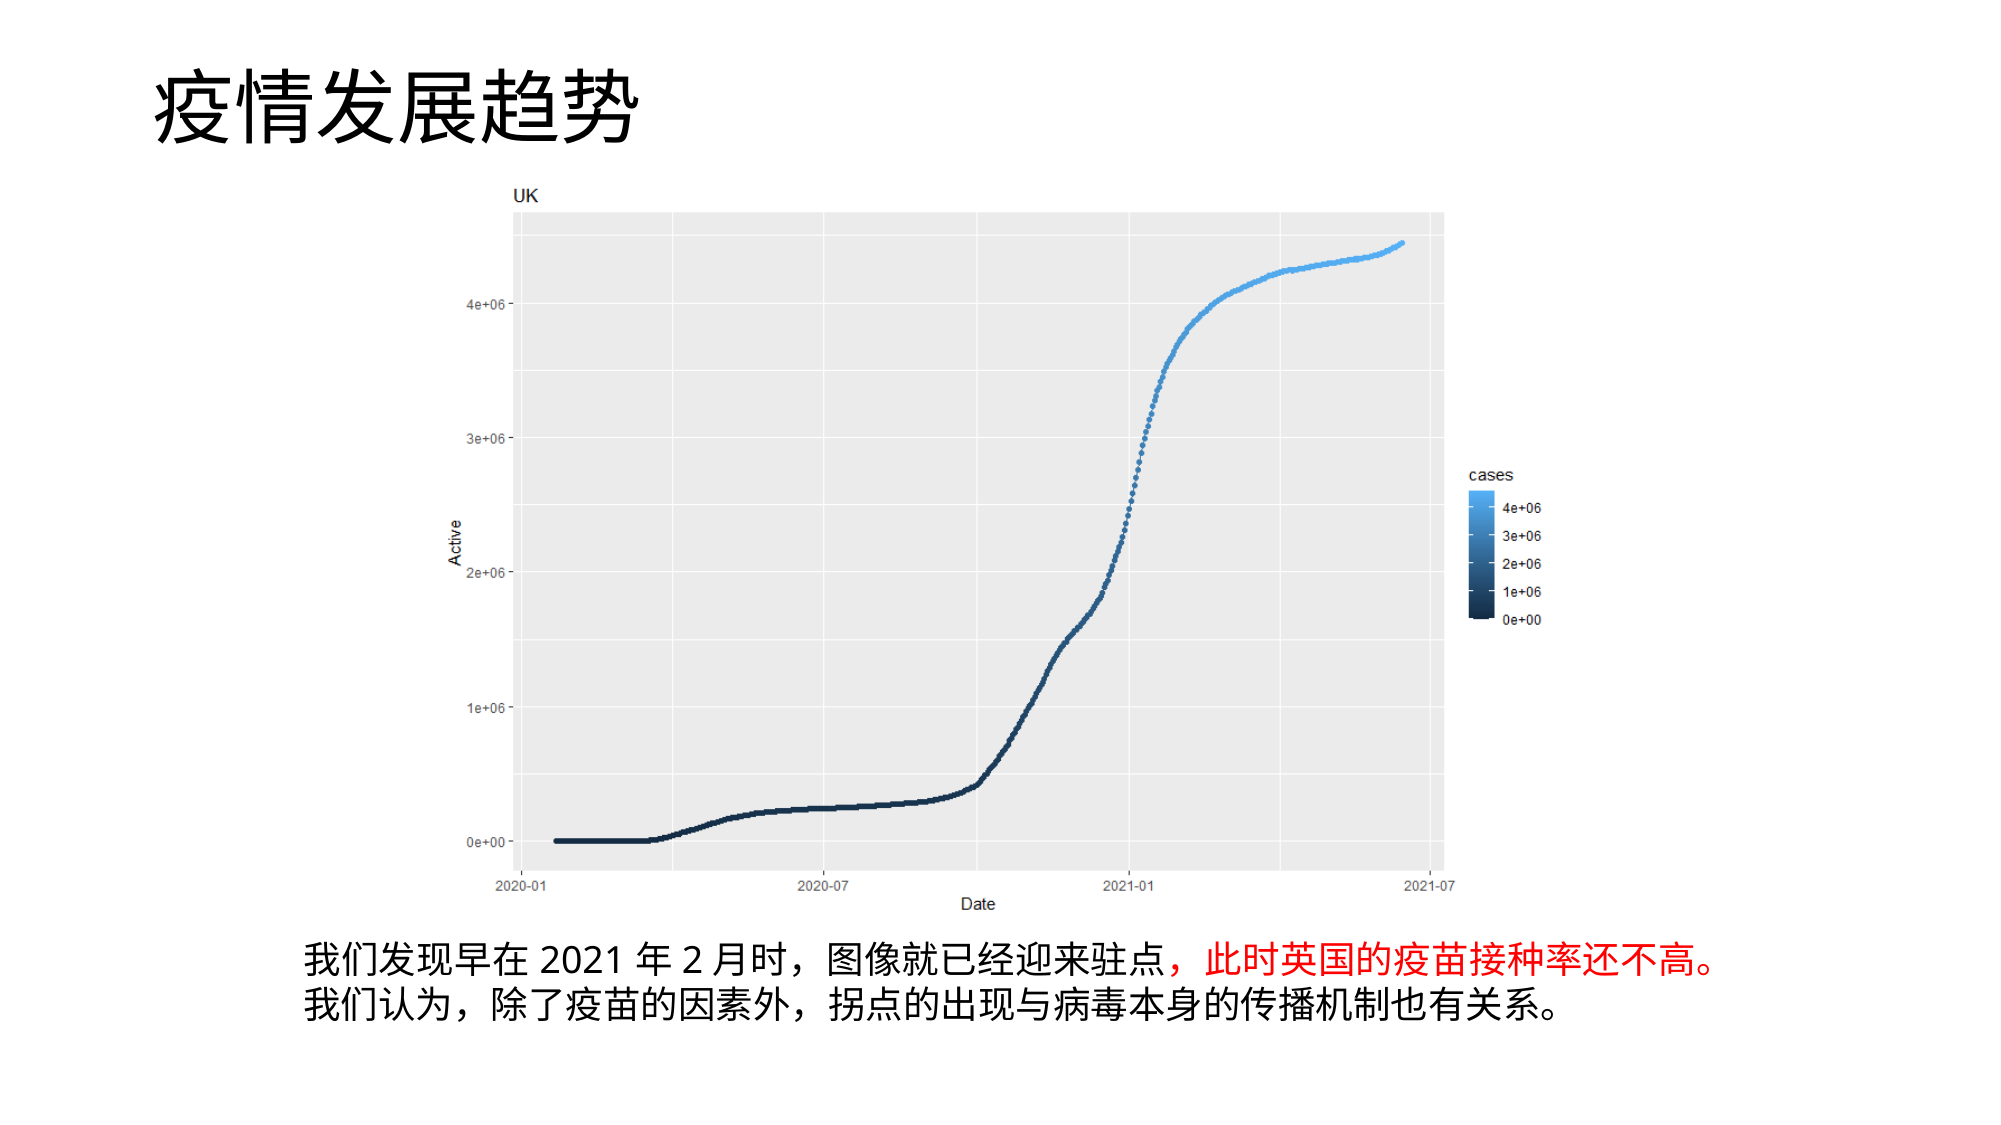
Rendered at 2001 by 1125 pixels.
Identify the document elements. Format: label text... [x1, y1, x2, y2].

picture [445, 181, 1555, 921]
text_box 我们发现早在2021年2月时，图像就已经迎来驻点，此时英国的疫苗接种率还不高。 我们认为，除了疫苗的因素外，拐点的出现与病毒本身的传播机制也有关系。 [288, 928, 1712, 1079]
title 疫情发展趋势 [137, 59, 803, 164]
